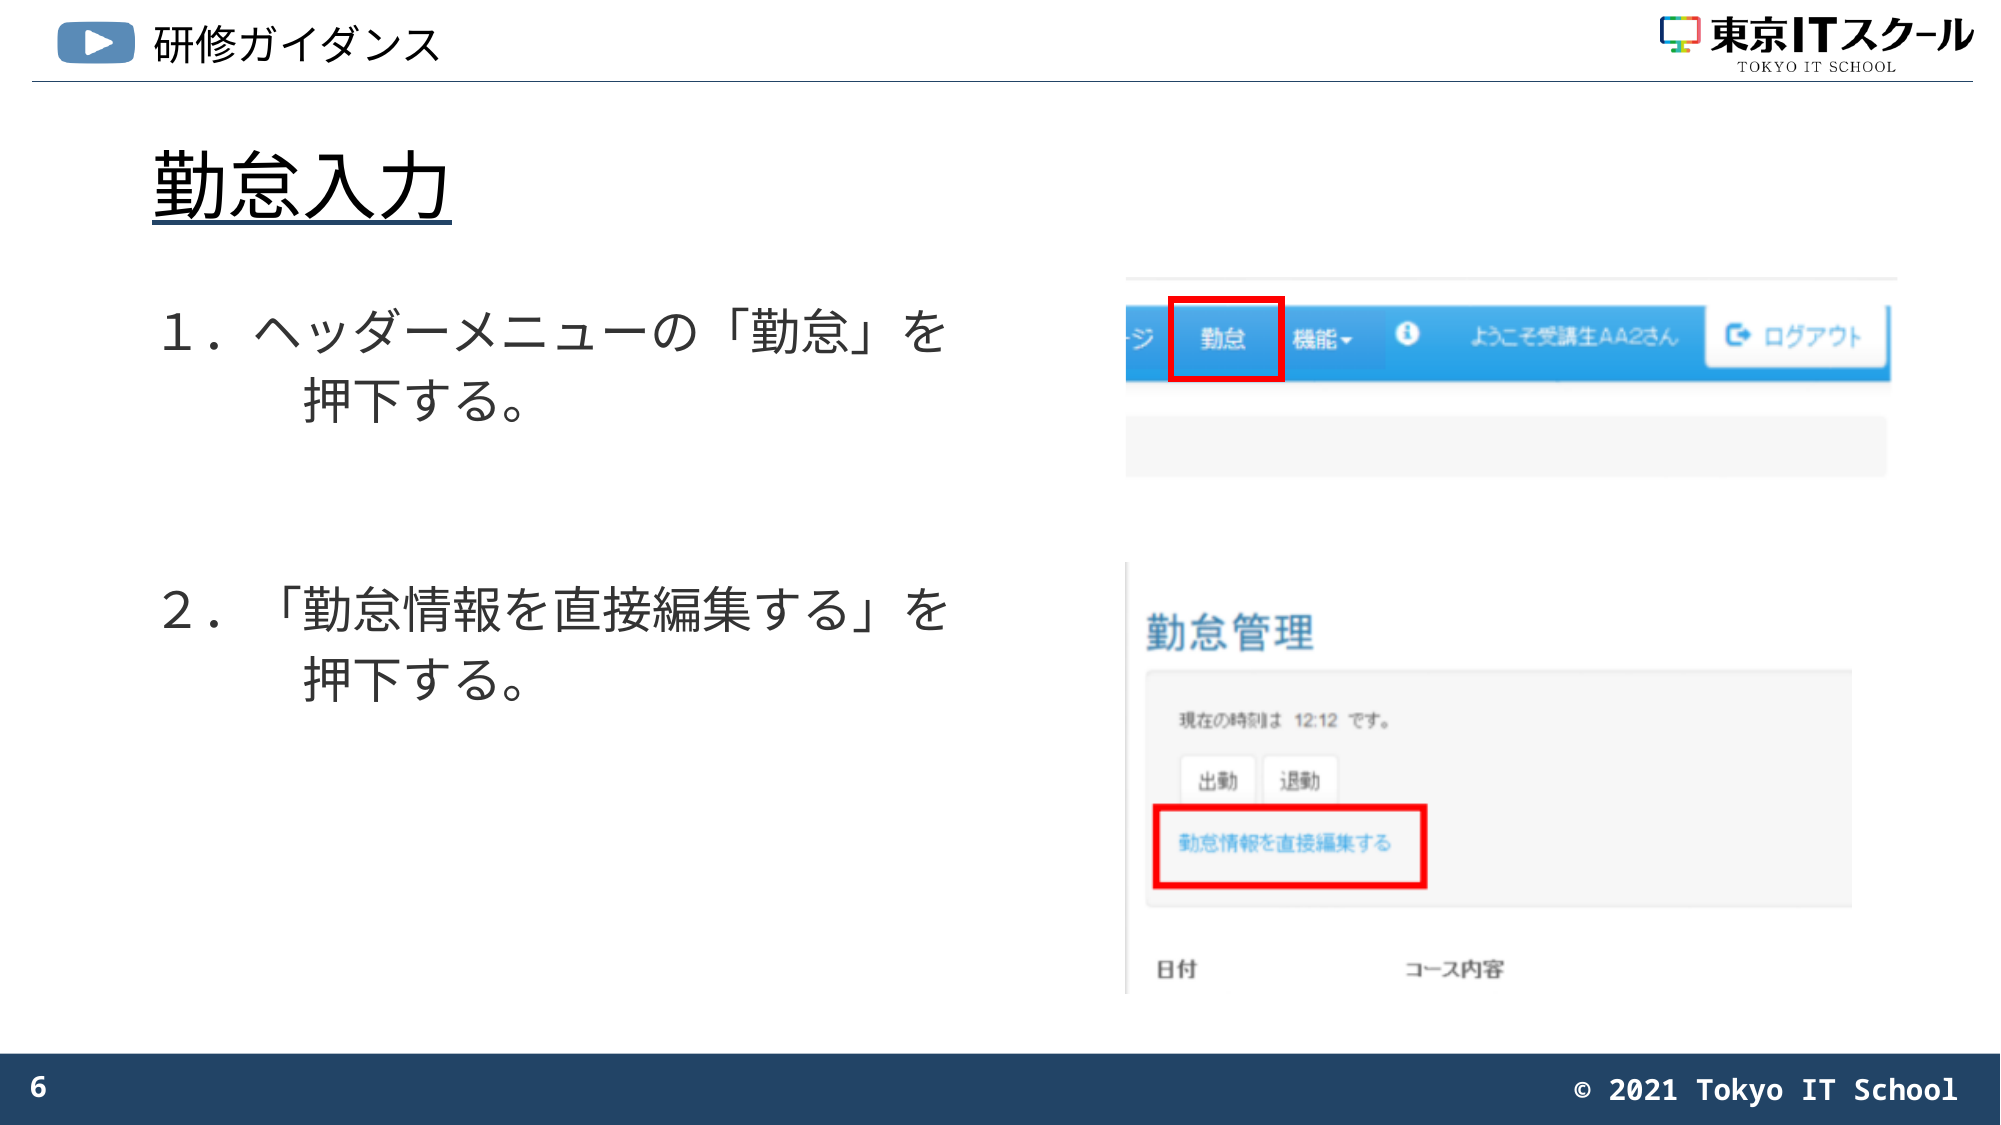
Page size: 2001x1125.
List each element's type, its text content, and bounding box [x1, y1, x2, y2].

slide_number 6 [15, 1058, 466, 1119]
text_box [1125, 277, 1898, 515]
title 勤怠入力 [137, 102, 1863, 278]
text_box 研修ガイダンス [138, 13, 675, 75]
picture [1660, 16, 1974, 72]
list １．ヘッダーメニューの「勤怠」を 押下する。 ２．「勤怠情報を直接編集する」を 押下する。 [137, 299, 1083, 1014]
picture [1125, 562, 1852, 994]
